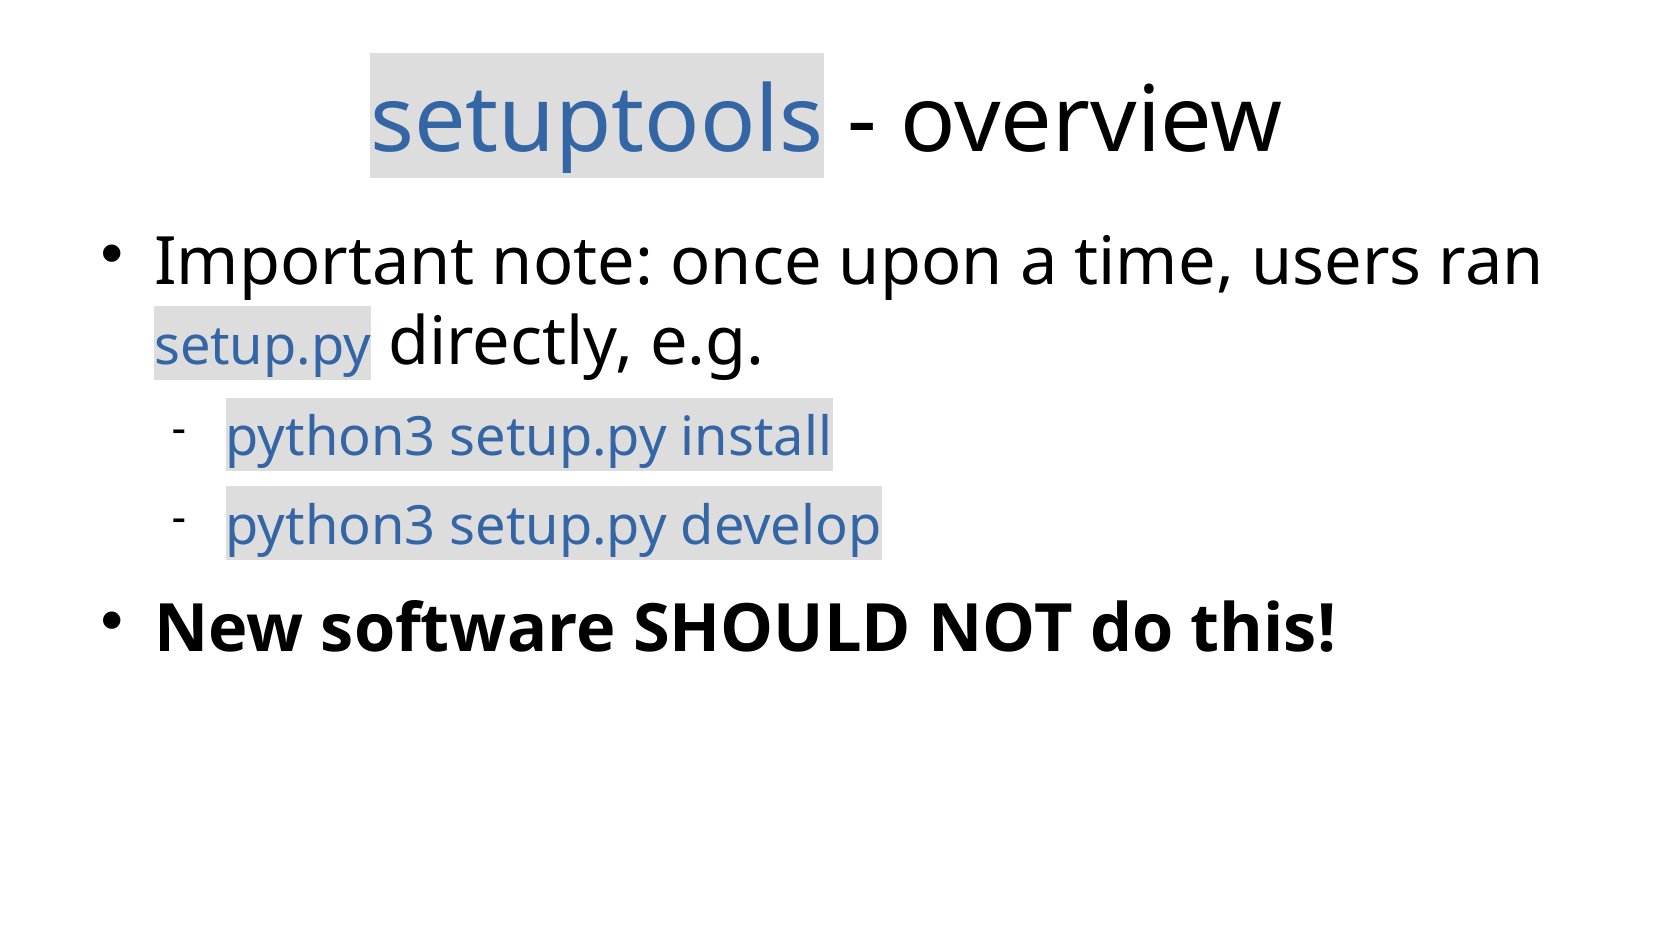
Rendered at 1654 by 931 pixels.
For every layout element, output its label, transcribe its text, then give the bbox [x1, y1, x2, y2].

list Important note: once upon a time, users ran setup.py directly, e.g. python3 setup.py install python3 setup.py develop New software SHOULD NOT do this! [82, 217, 1571, 757]
title setuptools - overview [82, 37, 1571, 193]
